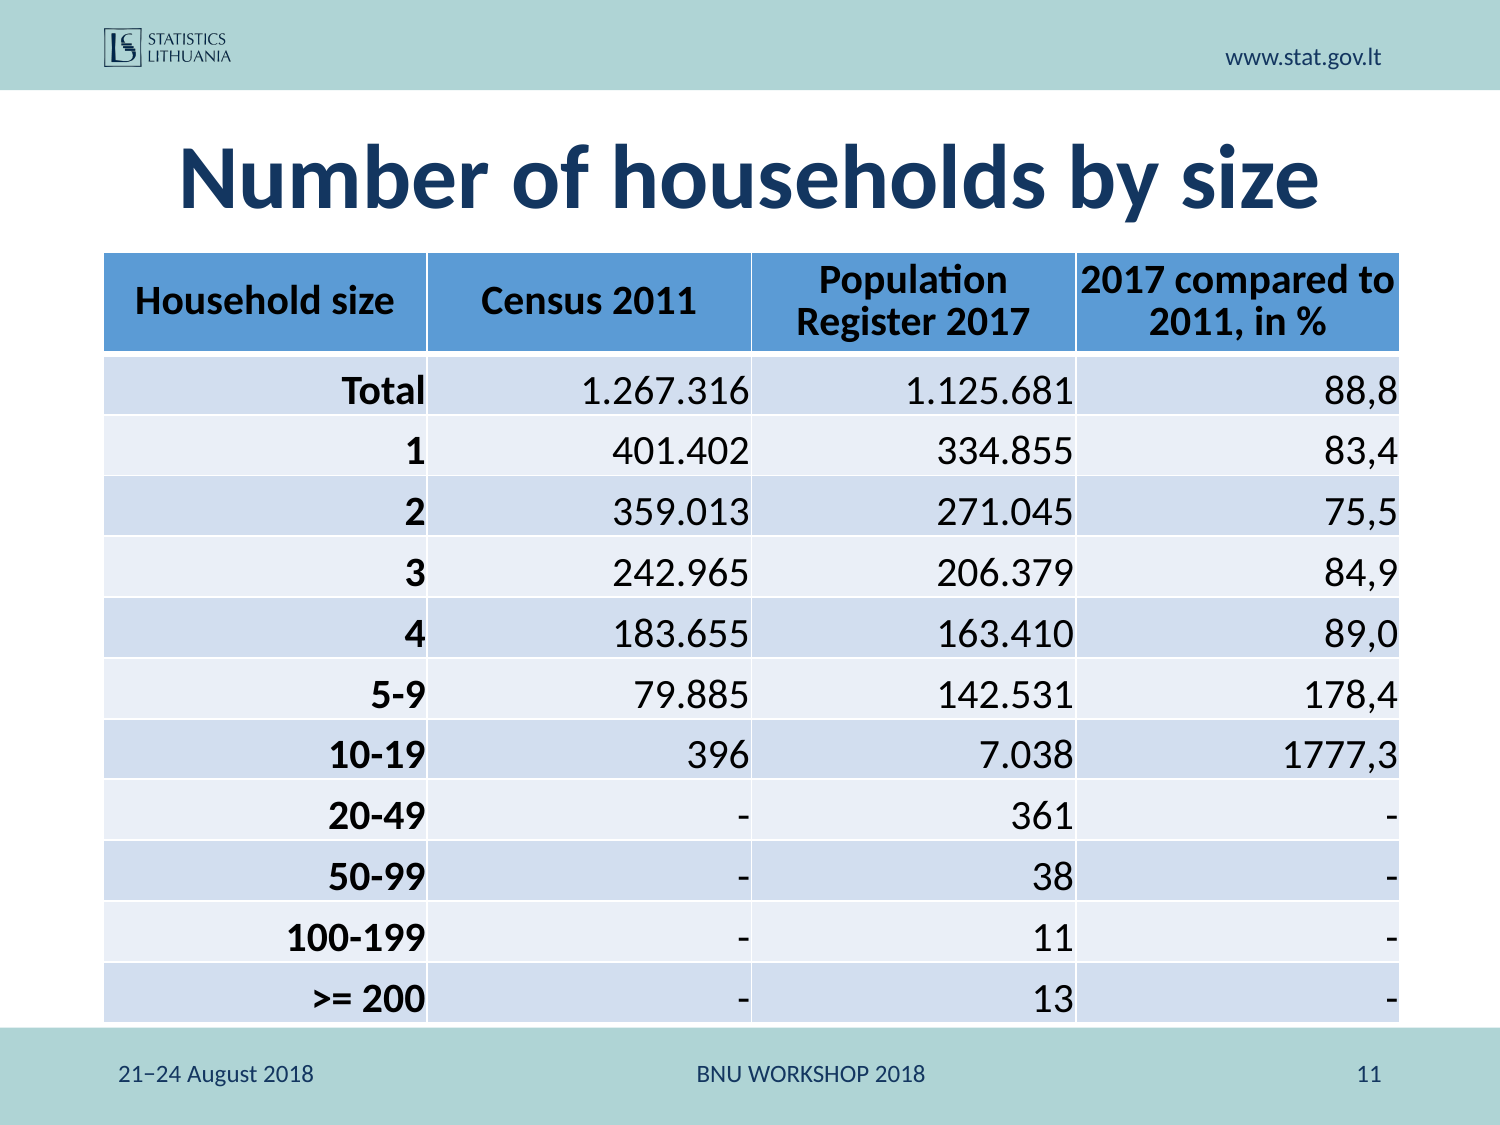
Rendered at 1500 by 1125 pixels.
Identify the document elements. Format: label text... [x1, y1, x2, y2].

text_box ‹#› [1126, 1042, 1397, 1103]
table_cell 359.013 [428, 476, 751, 535]
title Number of households by size [103, 92, 1397, 251]
table_cell - [1077, 780, 1399, 839]
table_header Census 2011 [428, 253, 751, 351]
table_header Household size [104, 253, 426, 351]
table_cell 84,9 [1077, 537, 1399, 596]
table_header Population Register 2017 [752, 253, 1075, 351]
table_cell 7.038 [752, 720, 1075, 778]
text_box BNU WORKSHOP 2018 [496, 1042, 1126, 1103]
table_cell - [428, 841, 751, 900]
table_cell 100-199 [104, 902, 426, 961]
table_cell 75,5 [1077, 476, 1399, 535]
table_cell 334.855 [752, 416, 1075, 475]
table_cell 10-19 [104, 720, 426, 778]
table_cell 11 [752, 902, 1075, 961]
table_cell 3 [104, 537, 426, 596]
table_cell 5-9 [104, 659, 426, 718]
table_cell 79.885 [428, 659, 751, 718]
table_cell 1.267.316 [428, 357, 751, 414]
table_cell 83,4 [1077, 416, 1399, 475]
table_cell 50-99 [104, 841, 426, 900]
table_cell - [428, 780, 751, 839]
table_cell - [428, 902, 751, 961]
table_cell 89,0 [1077, 598, 1399, 657]
table_cell 183.655 [428, 598, 751, 657]
table_cell 206.379 [752, 537, 1075, 596]
table_cell - [428, 963, 751, 1022]
table_cell 142.531 [752, 659, 1075, 718]
table_cell 4 [104, 598, 426, 657]
table_cell 2 [104, 476, 426, 535]
table_cell 88,8 [1077, 357, 1399, 414]
picture [103, 27, 232, 68]
table_cell - [1077, 841, 1399, 900]
table_cell 38 [752, 841, 1075, 900]
table_cell Total [104, 357, 426, 414]
table_cell 242.965 [428, 537, 751, 596]
table_cell 178,4 [1077, 659, 1399, 718]
table_cell >= 200 [104, 963, 426, 1022]
text_box 21−24 August 2018 [103, 1042, 441, 1103]
table_header 2017 compared to 2011, in % [1077, 253, 1399, 351]
table_cell 20-49 [104, 780, 426, 839]
table_cell 13 [752, 963, 1075, 1022]
table_cell 361 [752, 780, 1075, 839]
table_cell 271.045 [752, 476, 1075, 535]
table_cell - [1077, 963, 1399, 1022]
table_cell 396 [428, 720, 751, 778]
table_cell 1.125.681 [752, 357, 1075, 414]
table_cell 401.402 [428, 416, 751, 475]
table_cell 163.410 [752, 598, 1075, 657]
table_cell 1777,3 [1077, 720, 1399, 778]
table_cell 1 [104, 416, 426, 475]
table_cell - [1077, 902, 1399, 961]
